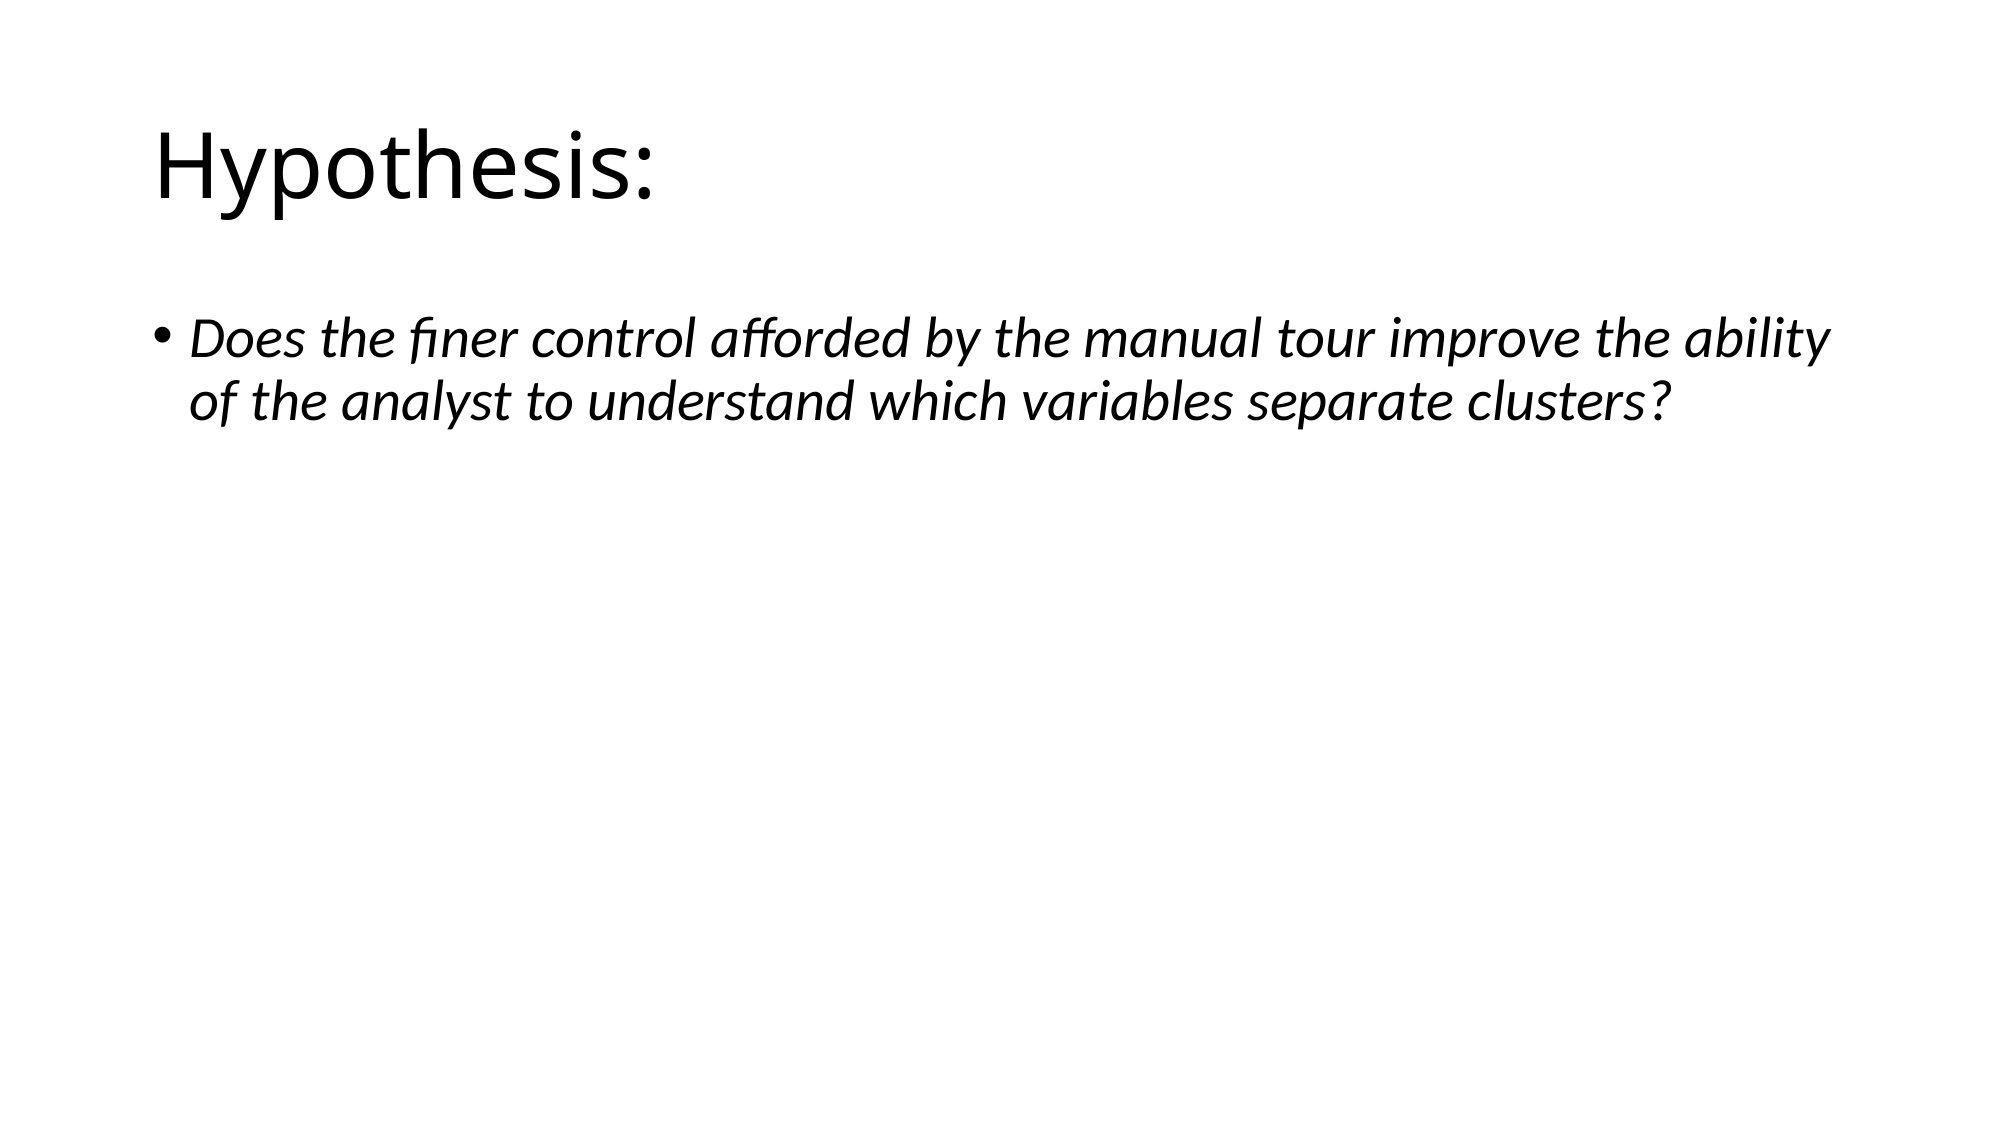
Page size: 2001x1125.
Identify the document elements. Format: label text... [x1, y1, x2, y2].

list Does the finer control afforded by the manual tour improve the ability of the analyst to understand which variables separate clusters? [137, 299, 1863, 1014]
title Hypothesis: [137, 59, 1863, 278]
